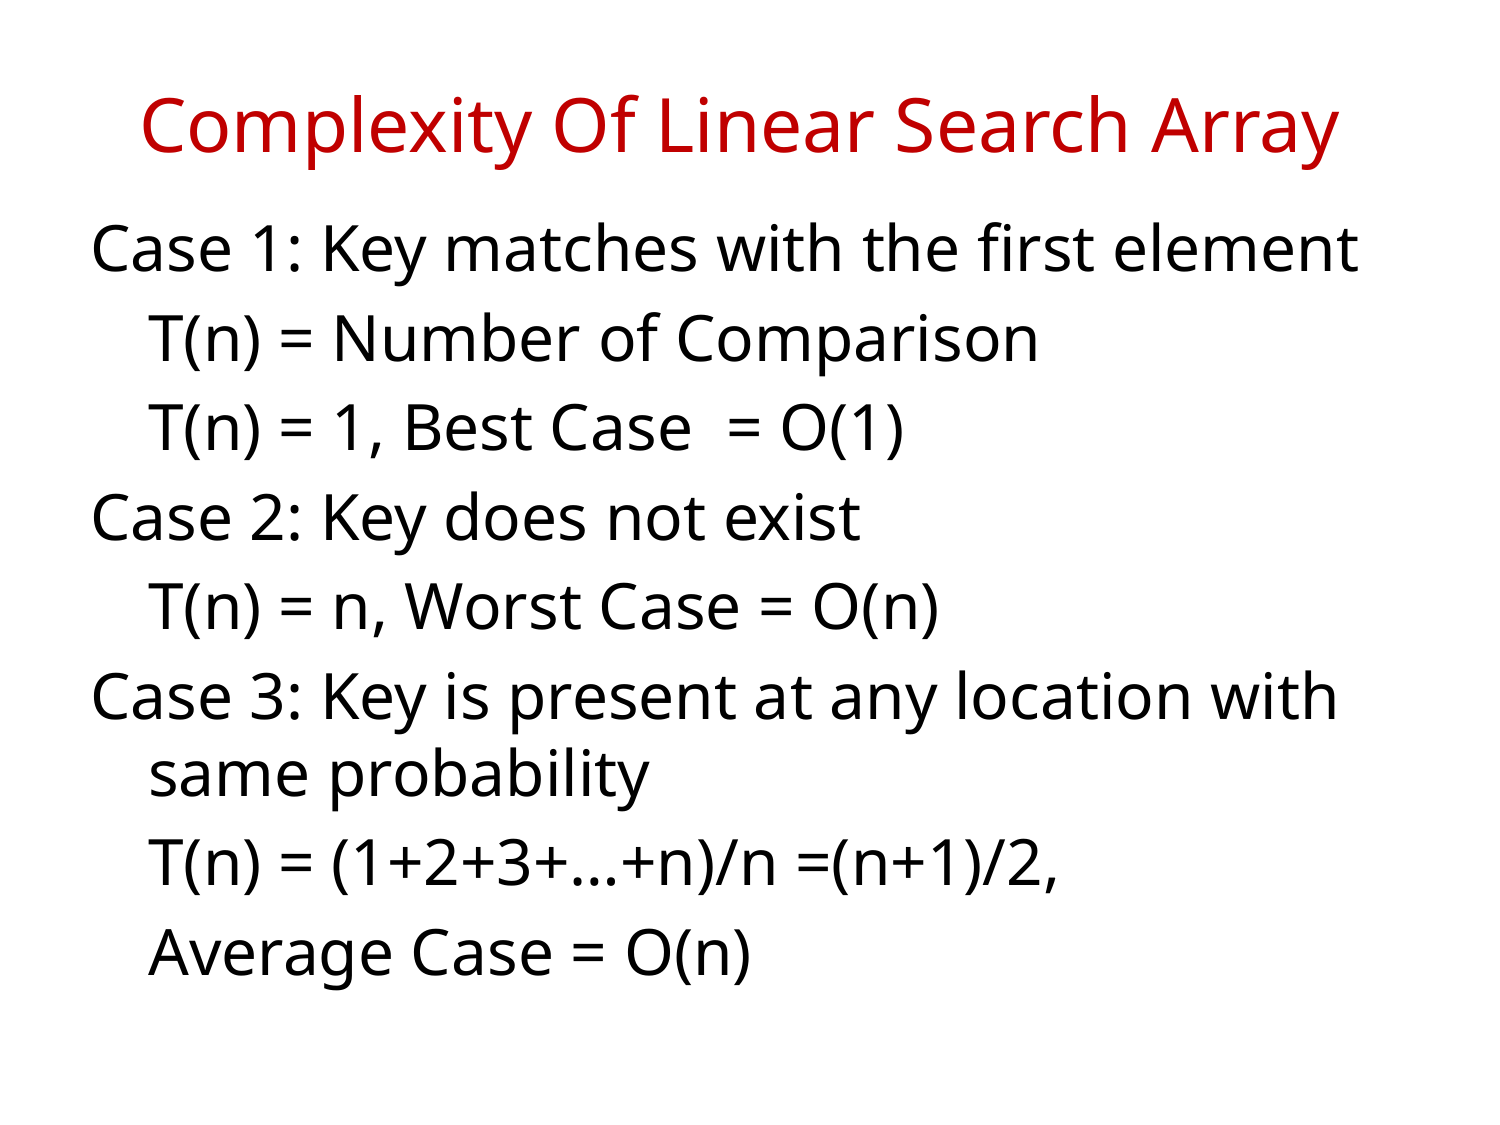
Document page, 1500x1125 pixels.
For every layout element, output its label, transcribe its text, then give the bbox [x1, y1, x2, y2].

list Case 1: Key matches with the first element T(n) = Number of Comparison T(n) = 1, Best Case = O(1) Case 2: Key does not exist T(n) = n, Worst Case = O(n) Case 3: Key is present at any location with same probability T(n) = (1+2+3+…+n)/n =(n+1)/2, Average Case = O(n) [75, 200, 1425, 1005]
title Complexity Of Linear Search Array [75, 45, 1425, 200]
